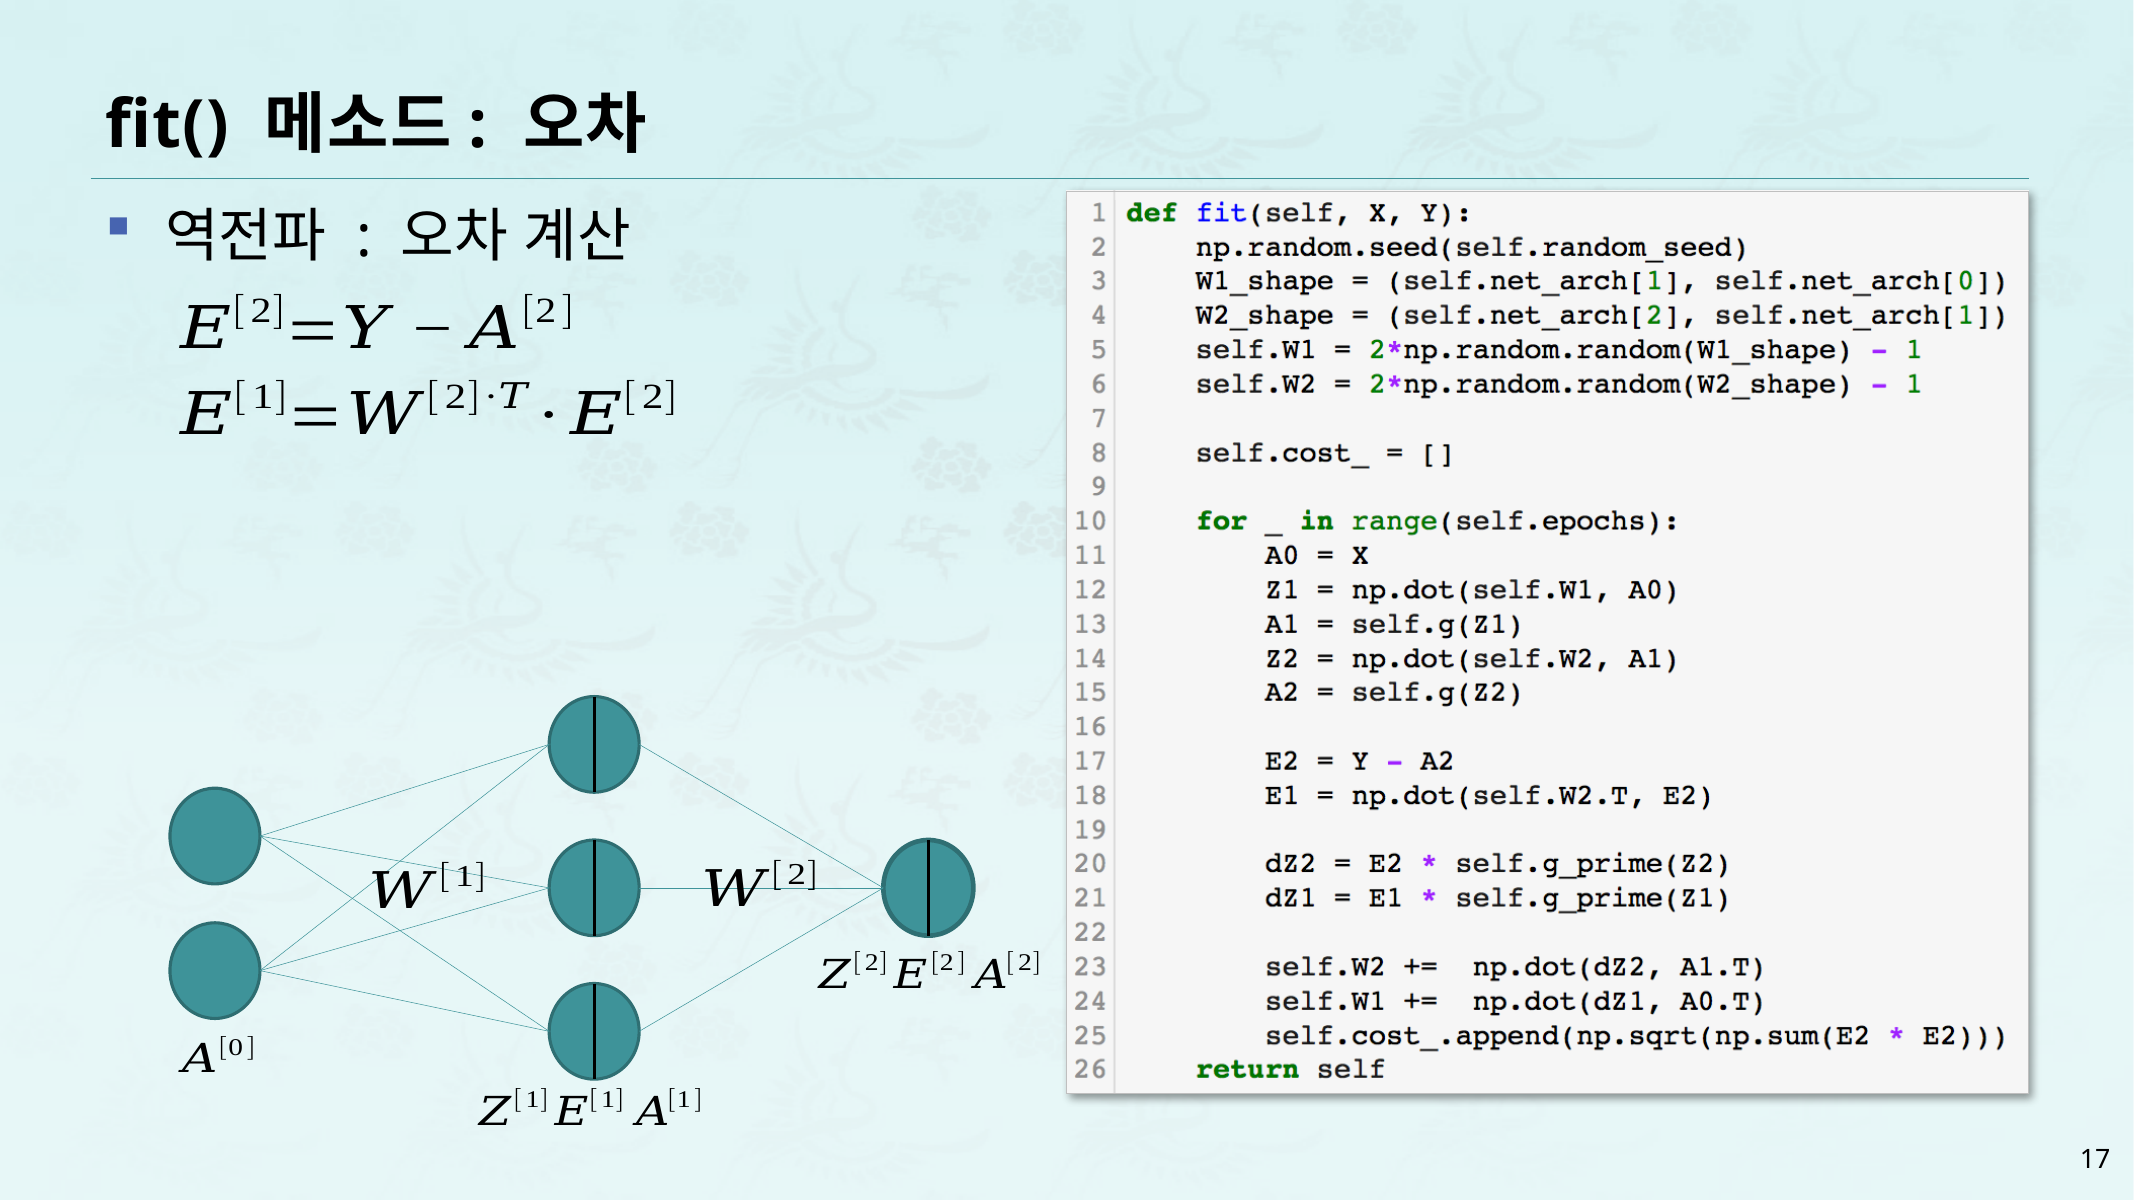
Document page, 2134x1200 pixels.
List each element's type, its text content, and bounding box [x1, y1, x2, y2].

text_box [168, 786, 257, 886]
text_box [168, 921, 257, 1021]
title fit() 메소드: 오차 [90, 62, 2043, 179]
list 역전파 : 오차 계산 [90, 191, 1044, 1129]
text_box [639, 894, 884, 1032]
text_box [639, 744, 884, 889]
text_box [891, 838, 975, 938]
picture [1066, 190, 2030, 1094]
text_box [260, 978, 550, 1032]
text_box [548, 981, 641, 1081]
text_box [260, 744, 550, 971]
slide_number 17 [1937, 1128, 2125, 1193]
text_box [559, 838, 637, 938]
text_box [547, 694, 641, 794]
